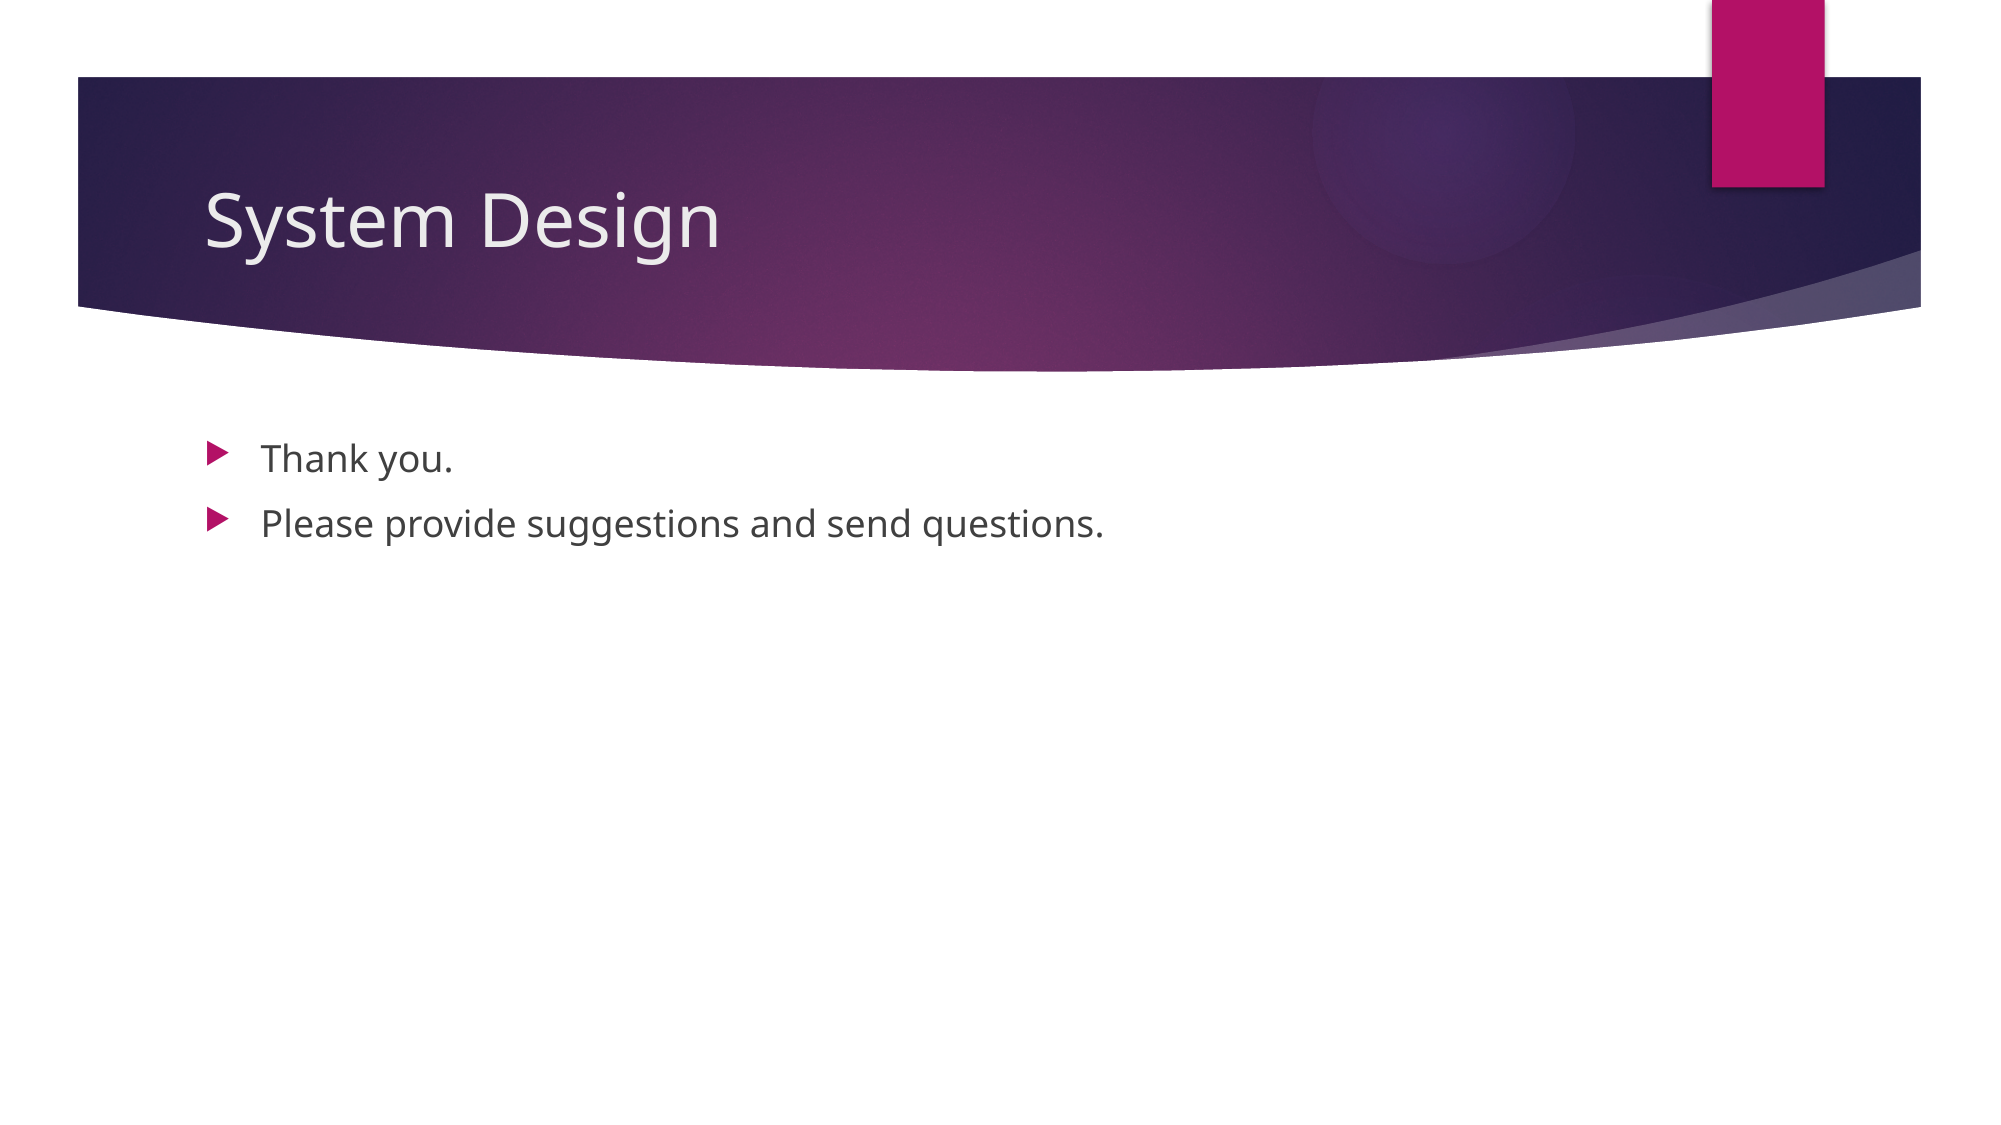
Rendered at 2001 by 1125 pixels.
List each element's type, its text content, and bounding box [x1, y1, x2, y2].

list Thank you. Please provide suggestions and send questions. [189, 427, 1638, 988]
title System Design [189, 159, 1627, 276]
